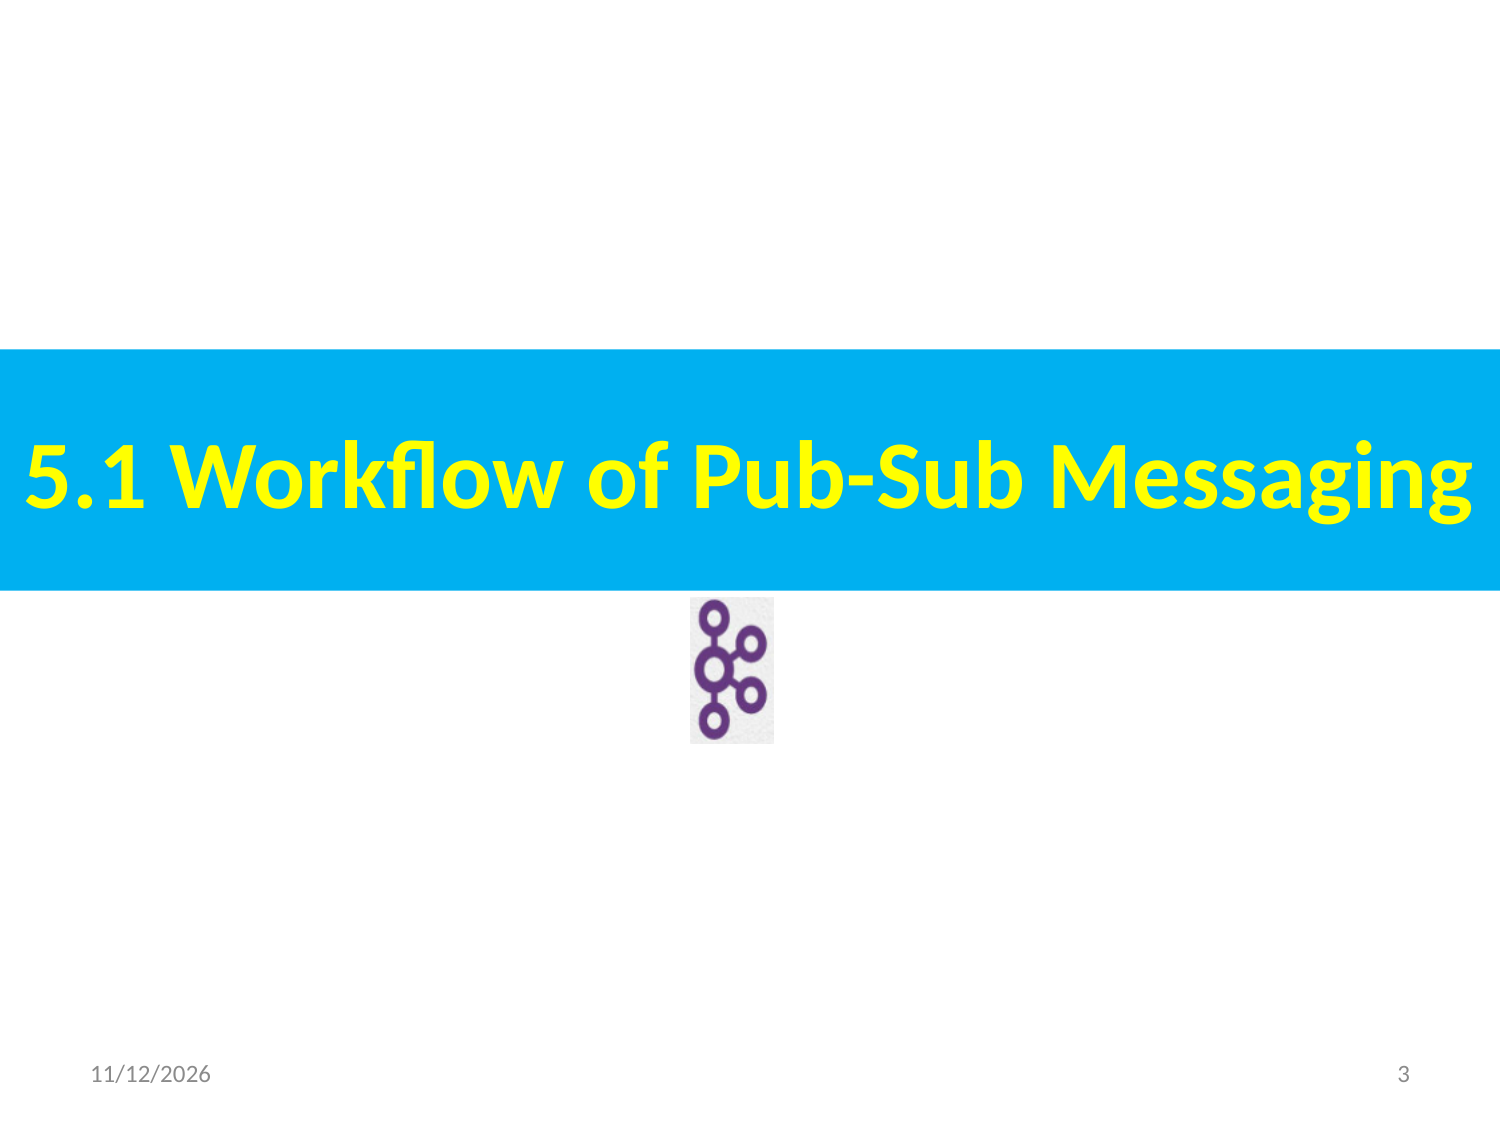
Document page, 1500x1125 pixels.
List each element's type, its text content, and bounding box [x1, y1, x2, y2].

title 5.1 Workflow of Pub-Sub Messaging [0, 349, 1500, 591]
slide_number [75, 1042, 425, 1103]
picture [690, 597, 774, 744]
slide_number 3 [1074, 1042, 1425, 1103]
